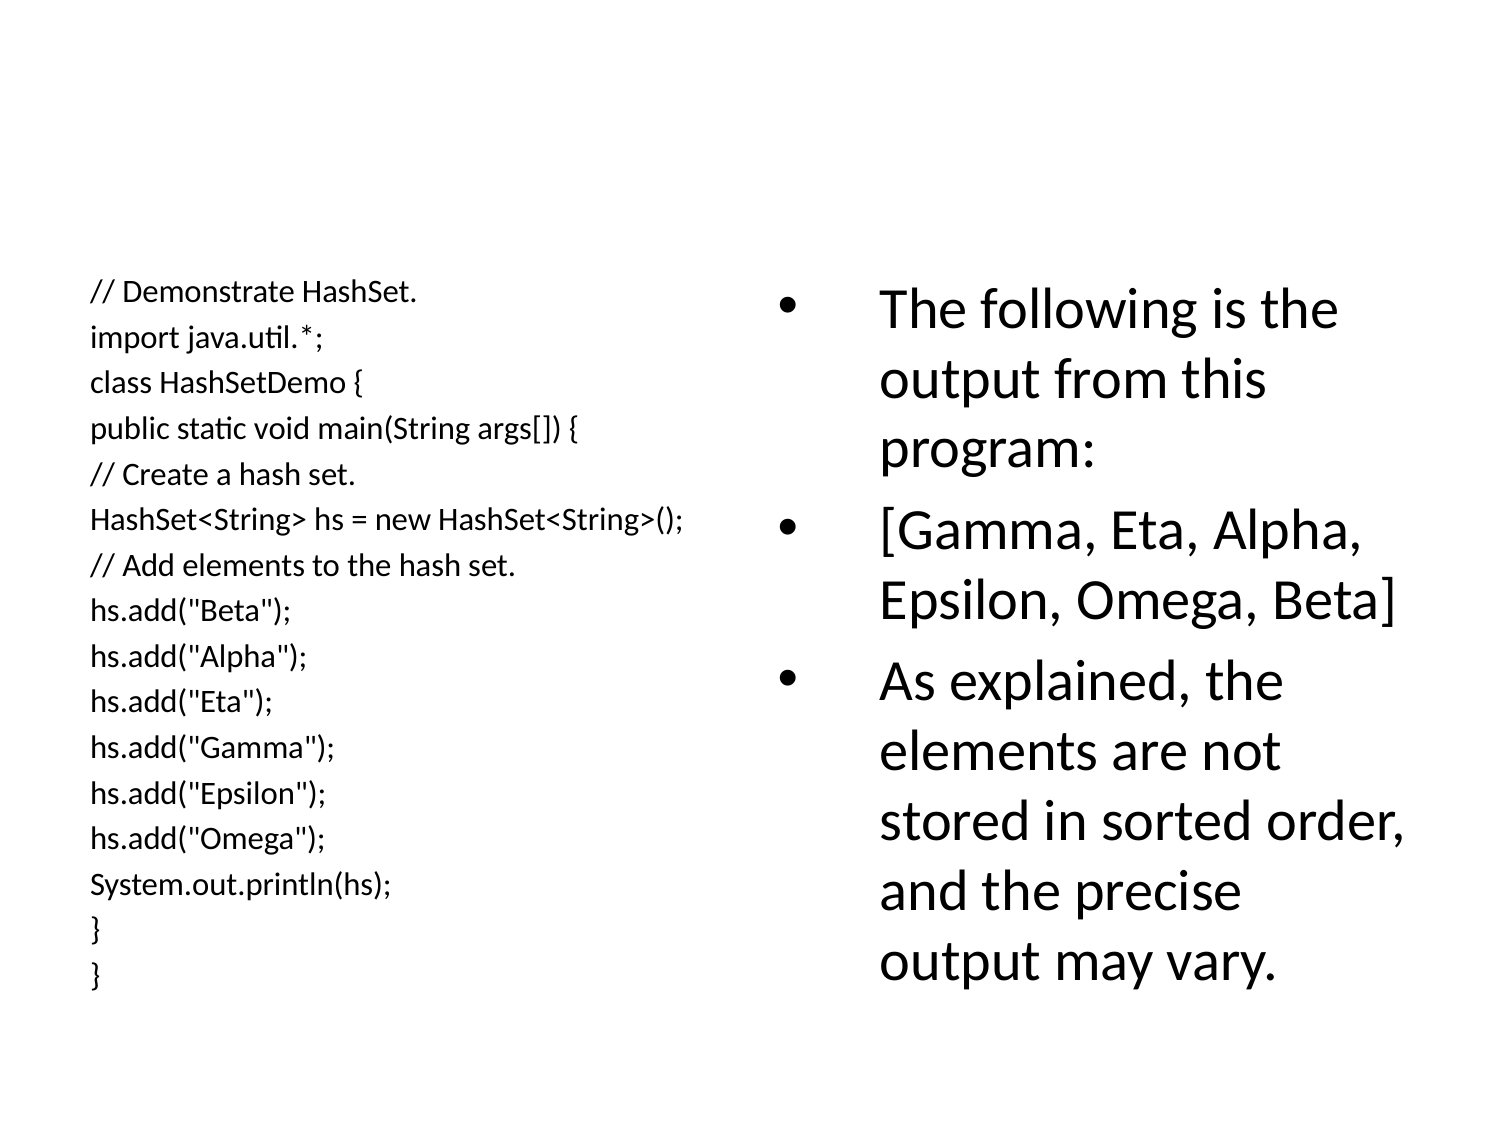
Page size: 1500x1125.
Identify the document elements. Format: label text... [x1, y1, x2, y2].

list // Demonstrate HashSet. import java.util.*; class HashSetDemo { public static void main(String args[]) { // Create a hash set. HashSet<String> hs = new HashSet<String>(); // Add elements to the hash set. hs.add("Beta"); hs.add("Alpha"); hs.add("Eta"); hs.add("Gamma"); hs.add("Epsilon"); hs.add("Omega"); System.out.println(hs); } } [75, 262, 738, 1005]
list The following is the output from this program: [Gamma, Eta, Alpha, Epsilon, Omega, Beta] As explained, the elements are not stored in sorted order, and the precise output may vary. [762, 262, 1425, 1005]
